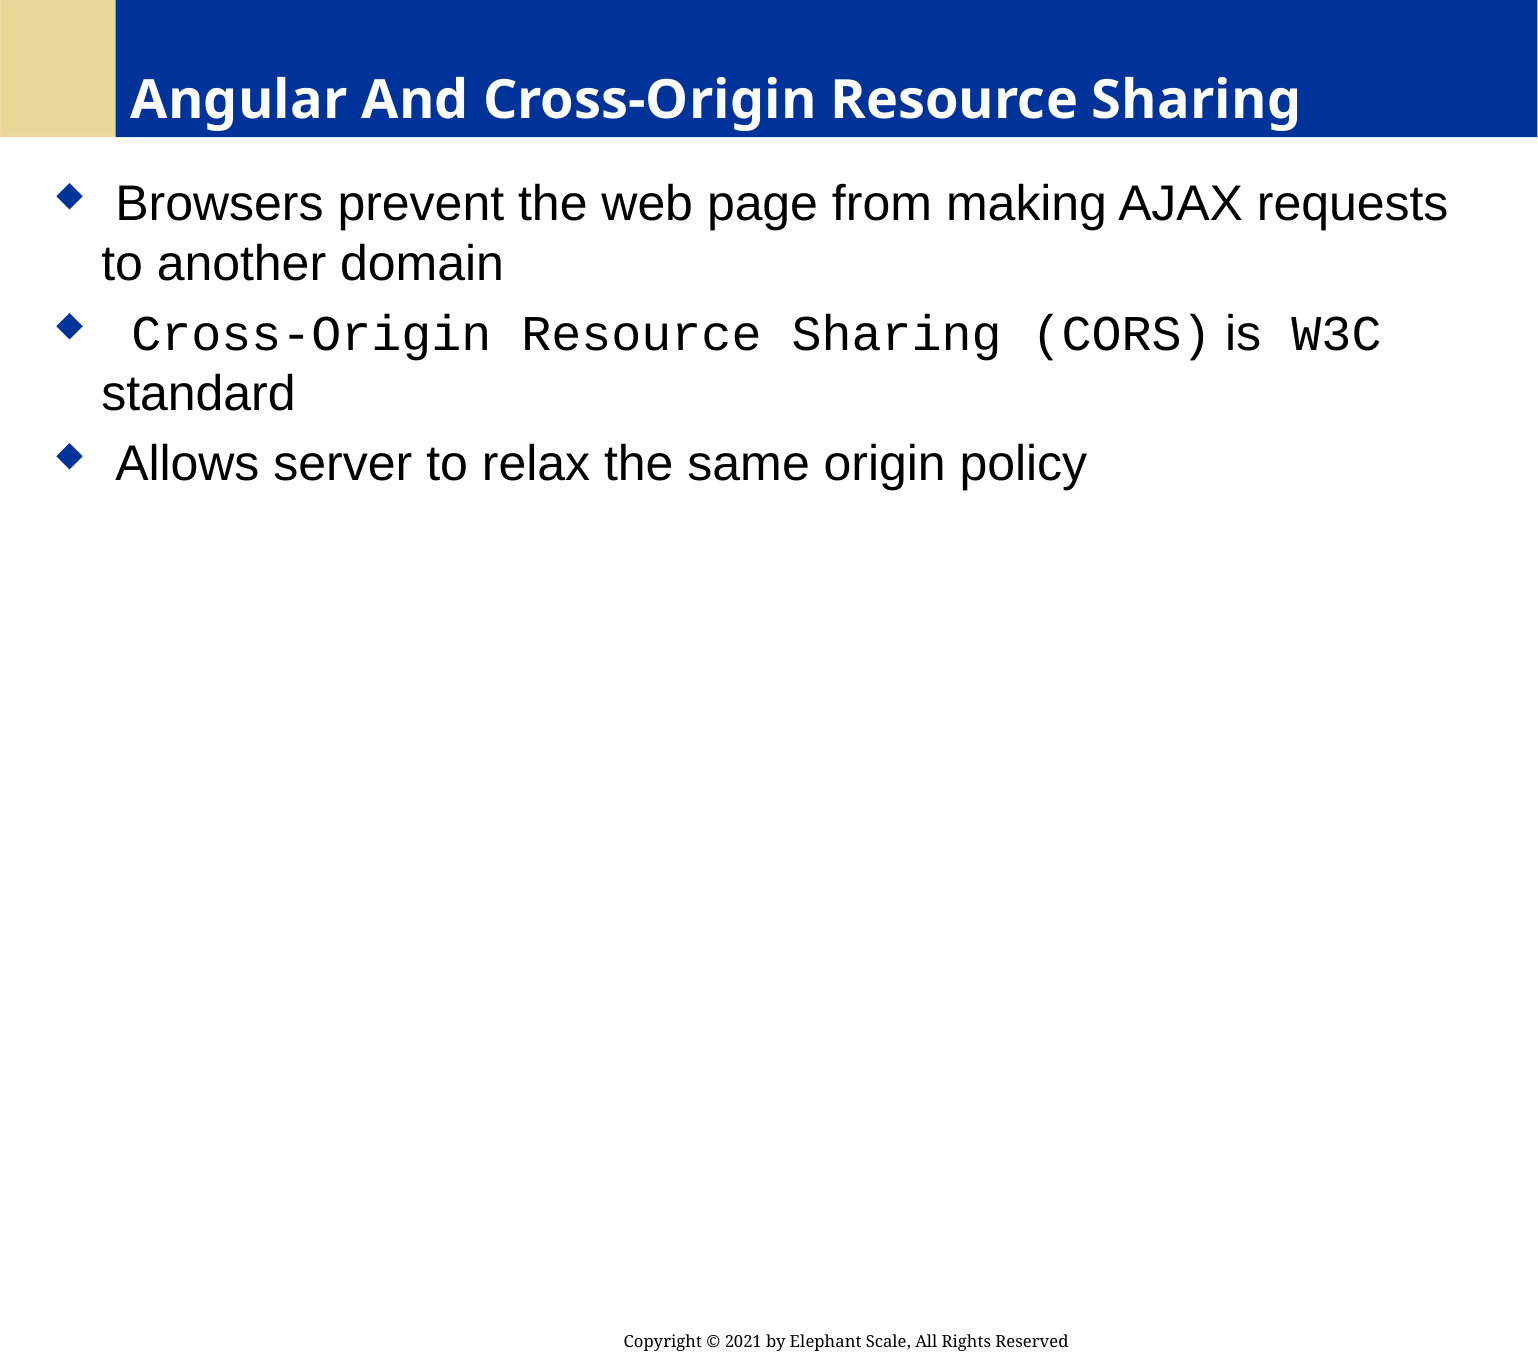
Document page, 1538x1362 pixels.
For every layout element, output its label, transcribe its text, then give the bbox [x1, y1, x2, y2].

list Browsers prevent the web page from making AJAX requests to another domain Cross-Origin Resource Sharing (CORS) is W3C standard Allows server to relax the same origin policy [38, 162, 1500, 1284]
text_box Copyright © 2021 by Elephant Scale, All Rights Reserved [608, 1322, 1085, 1358]
picture [0, 0, 115, 137]
title Angular And Cross-Origin Resource Sharing [115, 0, 1538, 138]
